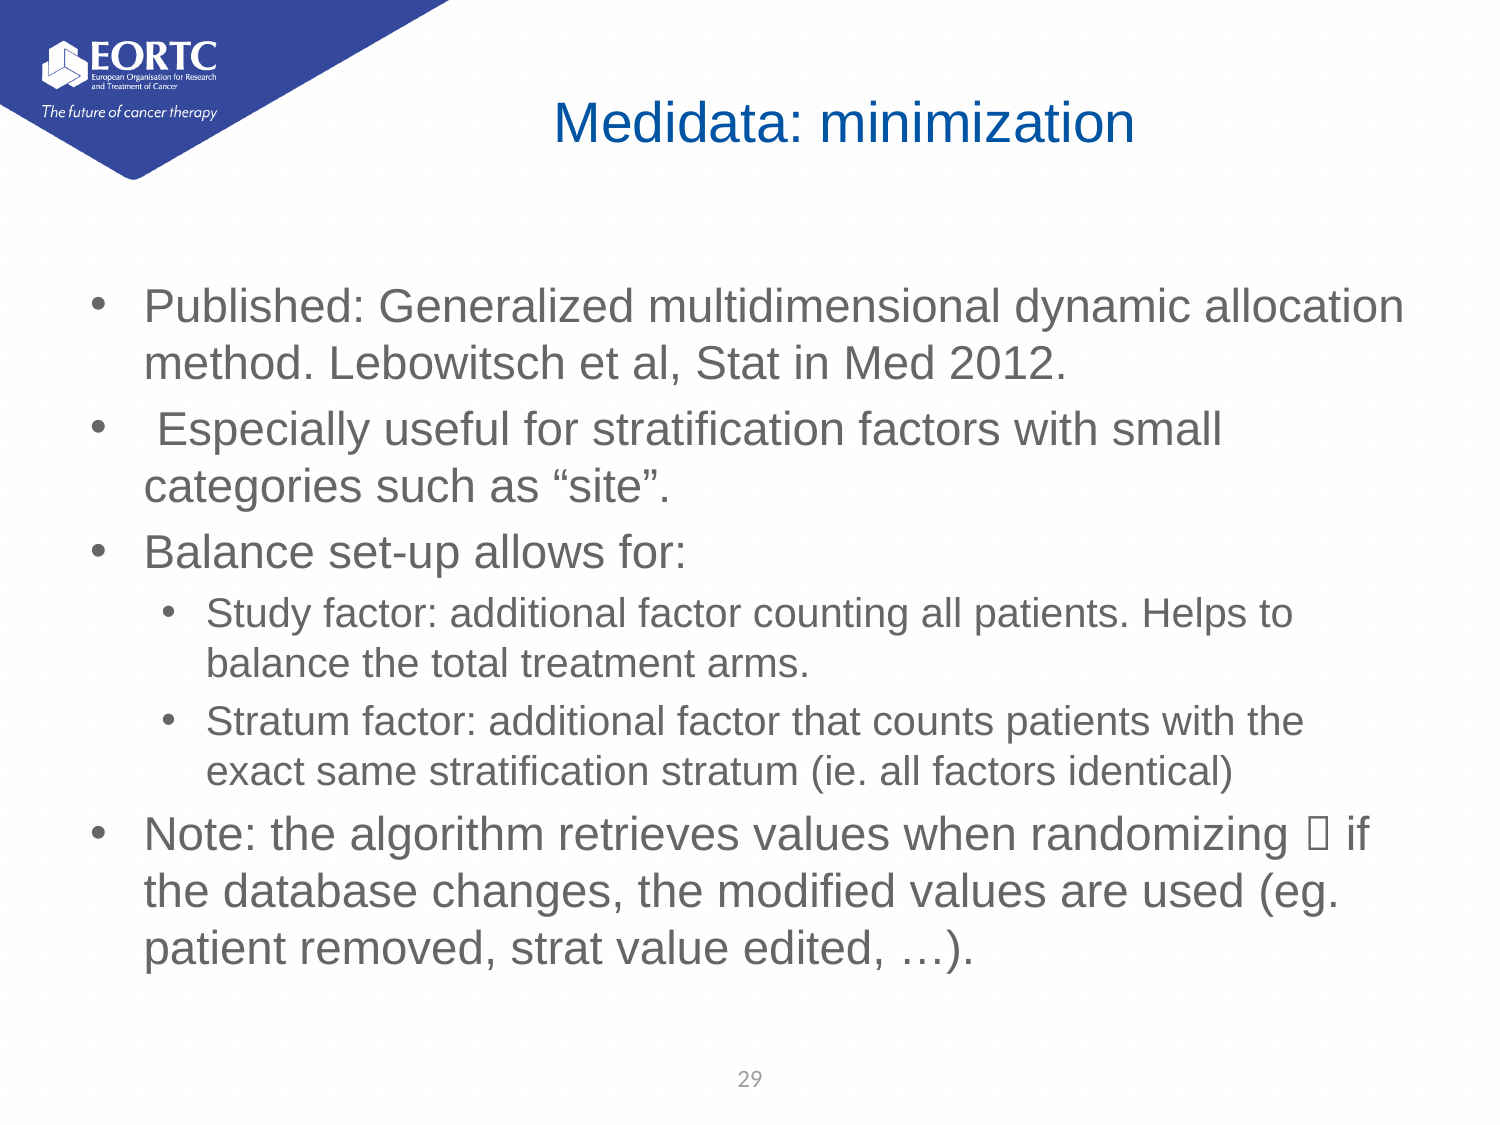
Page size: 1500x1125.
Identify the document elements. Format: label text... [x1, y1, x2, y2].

picture [0, 0, 1500, 1125]
slide_number 29 [575, 1047, 925, 1108]
list Published: Generalized multidimensional dynamic allocation method. Lebowitsch et al, Stat in Med 2012. Especially useful for stratification factors with small categories such as “site”. Balance set-up allows for: Study factor: additional factor counting all patients. Helps to balance the total treatment arms. Stratum factor: additional factor that counts patients with the exact same stratification stratum (ie. all factors identical) Note: the algorithm retrieves values when randomizing  if the database changes, the modified values are used (eg. patient removed, strat value edited, …). [75, 267, 1425, 988]
title Medidata: minimization [265, 78, 1425, 162]
